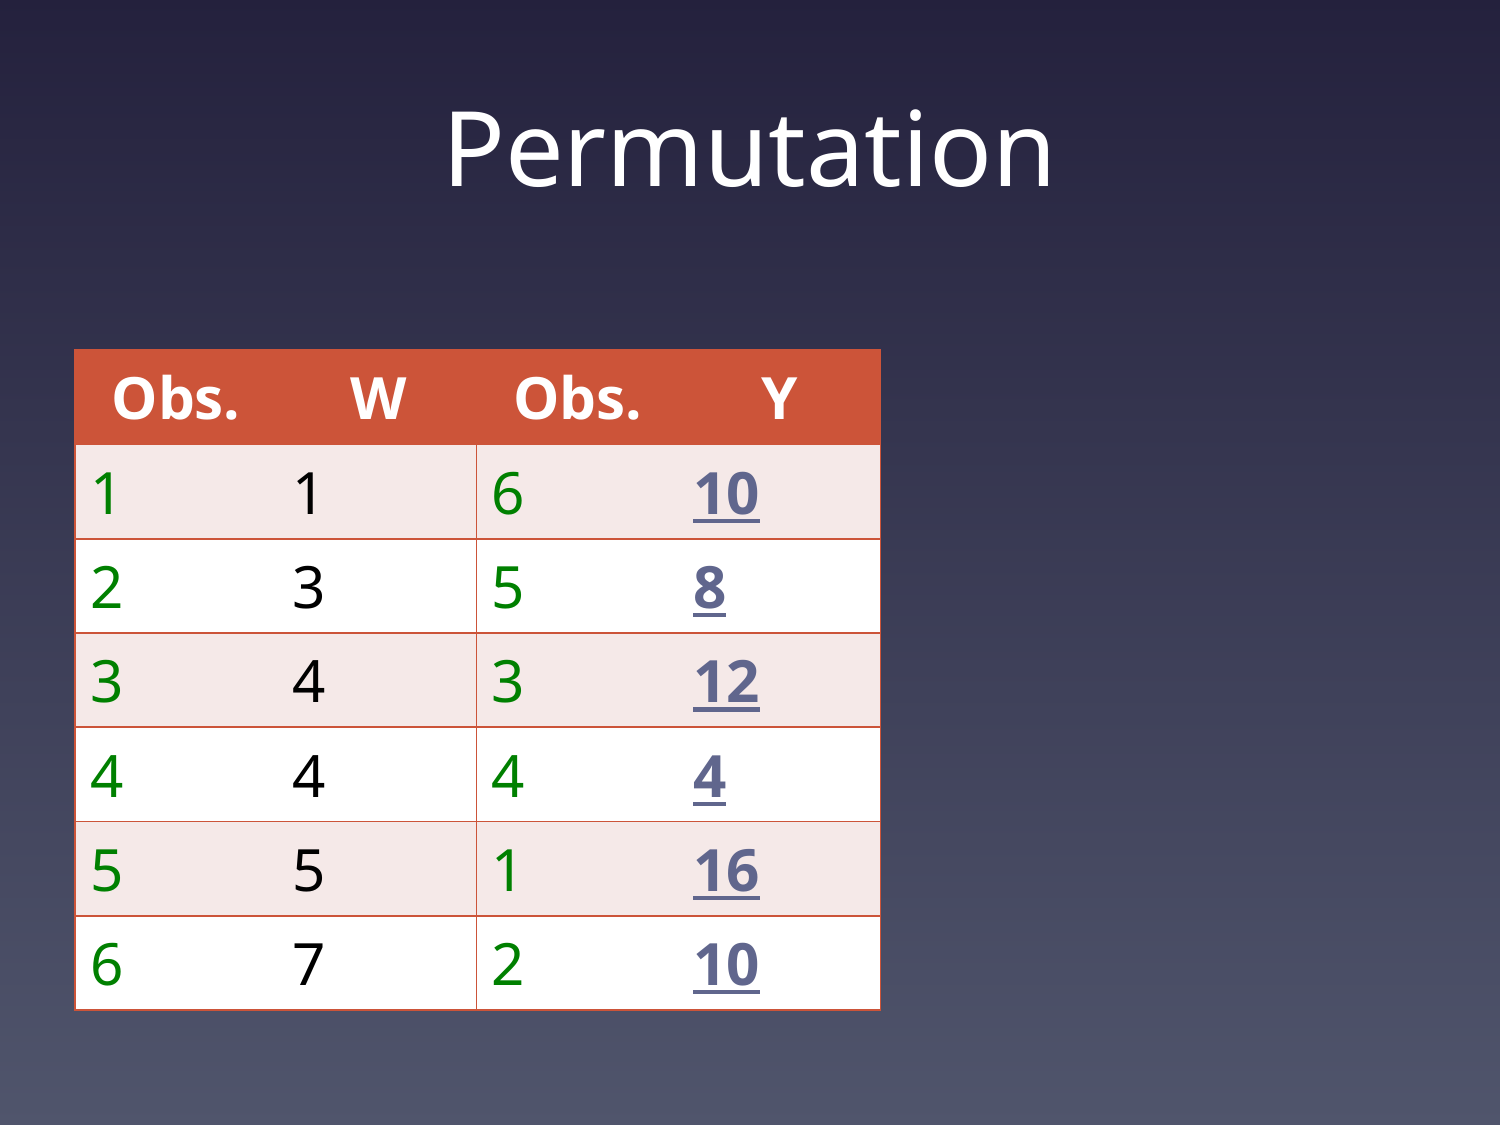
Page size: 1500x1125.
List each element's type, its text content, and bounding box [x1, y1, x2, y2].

table_cell 5 [277, 822, 476, 915]
table_cell 7 [277, 917, 476, 1009]
table_cell 5 [477, 540, 678, 632]
title Permutation [75, 75, 1425, 263]
table_cell 6 [477, 445, 678, 538]
table_cell 4 [277, 634, 476, 726]
table_cell 1 [477, 822, 678, 915]
table_cell 4 [477, 728, 678, 821]
table_cell 3 [76, 634, 277, 726]
table_cell 6 [76, 917, 277, 1009]
table_cell 4 [76, 728, 277, 821]
table_header W [277, 351, 476, 443]
table_cell 4 [277, 728, 476, 821]
table_cell 3 [477, 634, 678, 726]
table_cell 1 [76, 445, 277, 538]
table_header Obs. [76, 351, 277, 443]
table_cell 2 [477, 917, 678, 1009]
table_cell 10 [678, 445, 880, 538]
table_cell 3 [277, 540, 476, 632]
table_cell 12 [678, 634, 880, 726]
table_cell 2 [76, 540, 277, 632]
table_cell 5 [76, 822, 277, 915]
table_cell 1 [277, 445, 476, 538]
table_cell 8 [678, 540, 880, 632]
table_cell 4 [678, 728, 880, 821]
table_cell 16 [678, 822, 880, 915]
table_header Obs. [477, 351, 678, 443]
table_cell 10 [678, 917, 880, 1009]
table_header Y [678, 351, 880, 443]
